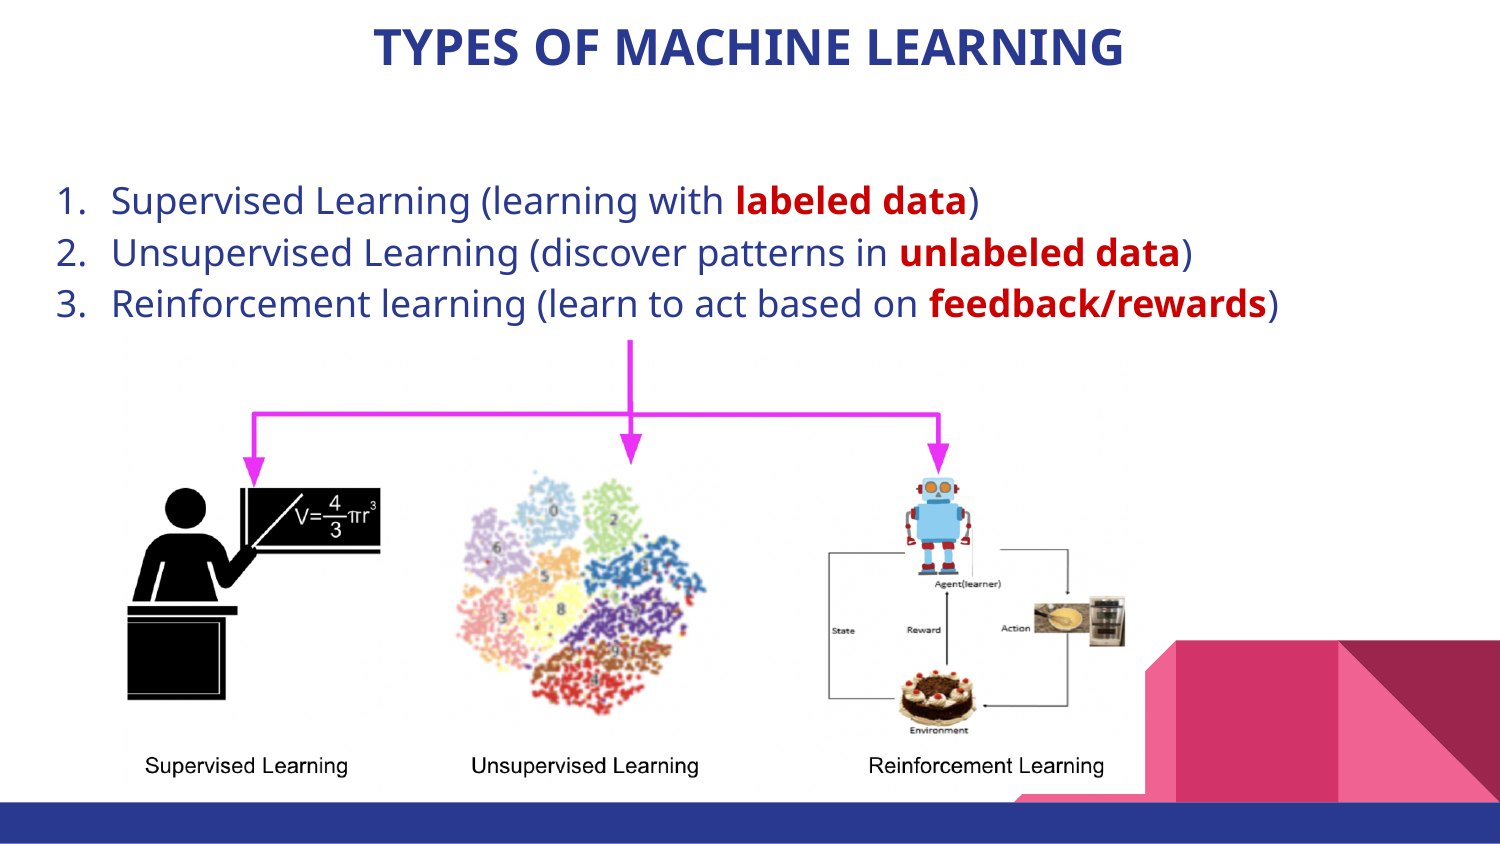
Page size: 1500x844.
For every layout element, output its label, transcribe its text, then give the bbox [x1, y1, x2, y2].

list Supervised Learning (learning with labeled data) Unsupervised Learning (discover patterns in unlabeled data) Reinforcement learning (learn to act based on feedback/rewards) [20, 155, 1440, 799]
picture [124, 334, 1146, 794]
title TYPES OF MACHINE LEARNING [0, 0, 1500, 87]
